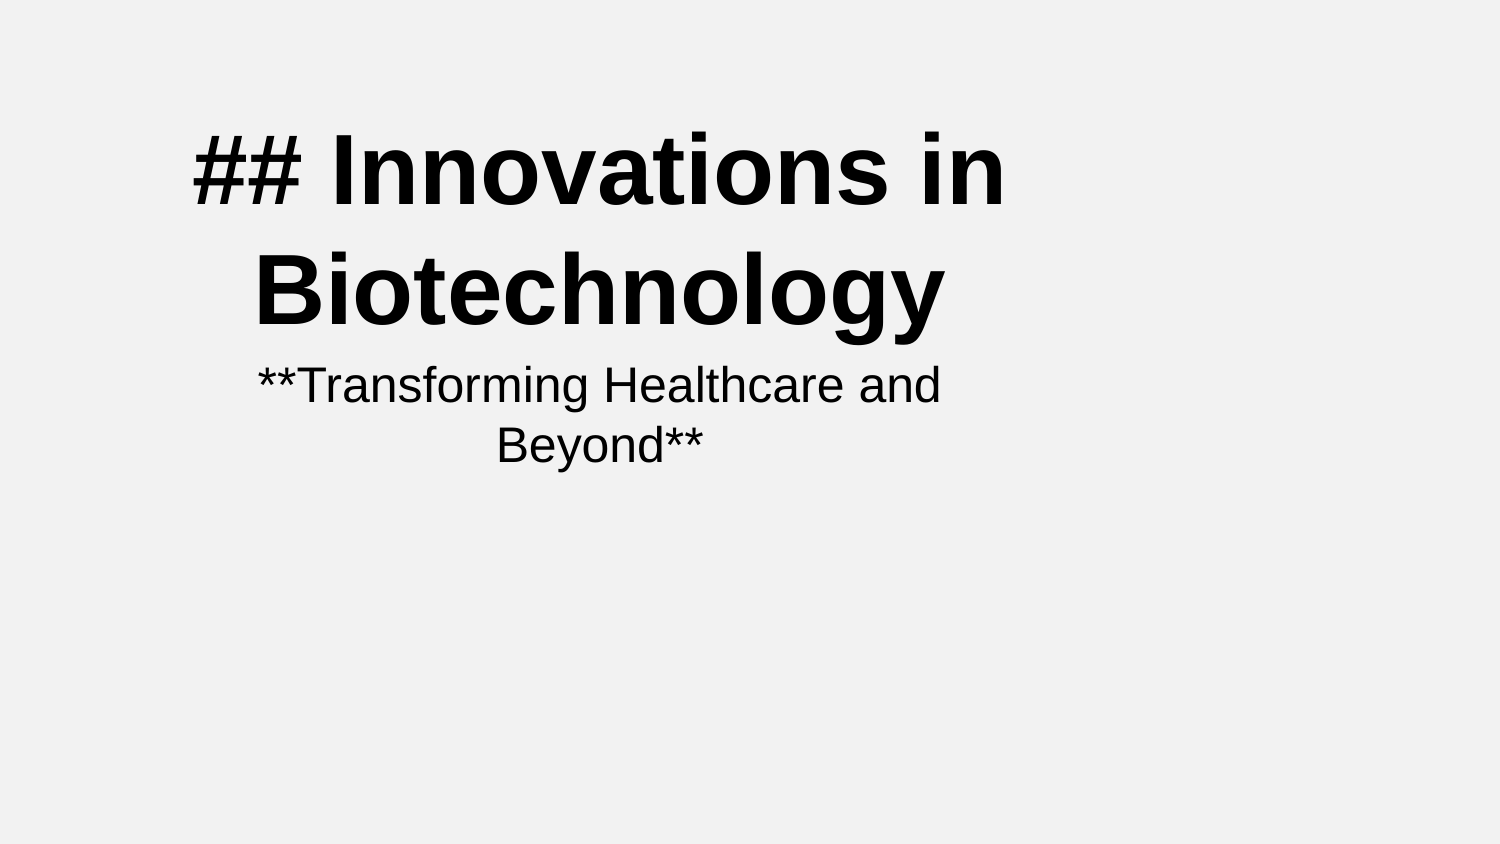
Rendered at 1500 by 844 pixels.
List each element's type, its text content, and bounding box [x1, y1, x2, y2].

text_box **Transforming Healthcare and Beyond** [149, 374, 1050, 450]
text_box ## Innovations in Biotechnology [149, 149, 1050, 300]
